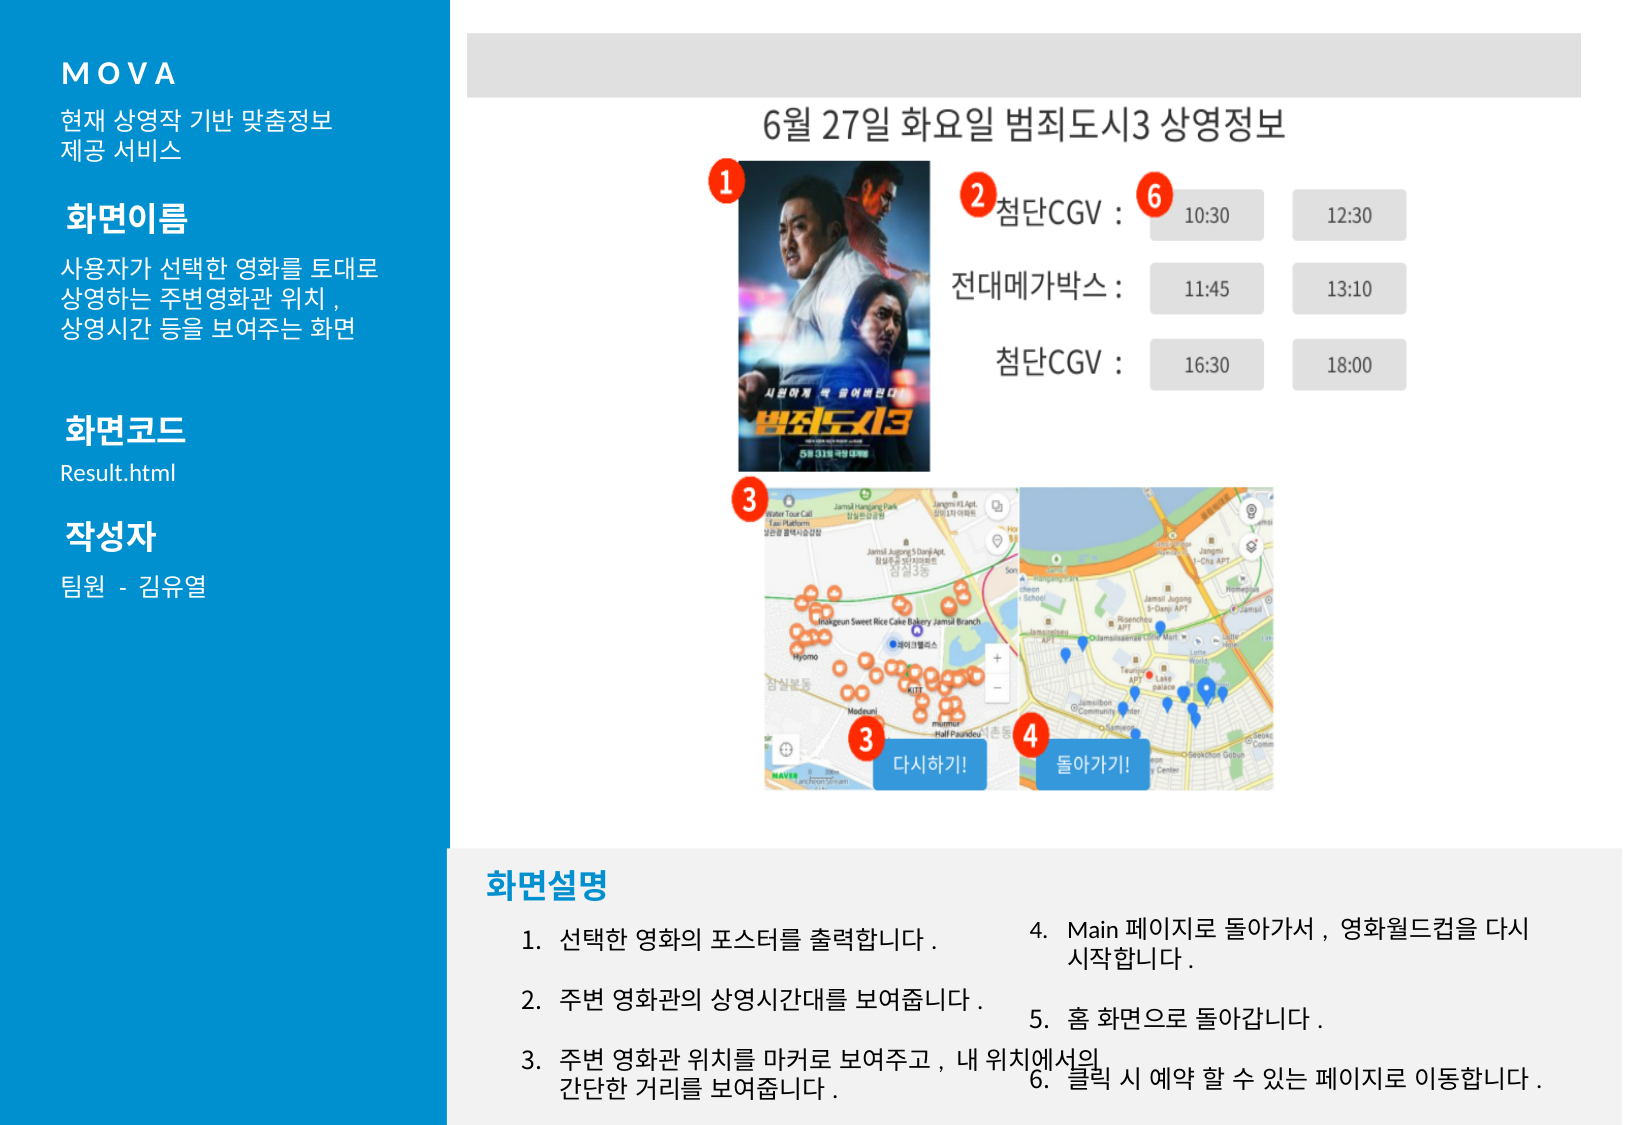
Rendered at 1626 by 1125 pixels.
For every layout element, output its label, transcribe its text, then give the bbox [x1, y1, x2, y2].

text_box [0, 0, 451, 1125]
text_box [45, 190, 402, 383]
picture [466, 32, 1581, 806]
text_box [43, 402, 402, 495]
text_box Main페이지로 돌아가서, 영화월드컵을 다시 시작합니다. 홈 화면으로 돌아갑니다. 클릭 시 예약 할 수 있는 페이지로 이동합니다. [1014, 906, 1625, 1101]
text_box 화면설명 [471, 857, 624, 913]
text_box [45, 44, 402, 175]
text_box 선택한 영화의 포스터를 출력합니다. 주변 영화관의 상영시간대를 보여줍니다. 주변 영화관 위치를 마커로 보여주고, 내 위치에서의 간단한 거리를 보여줍니다. [506, 916, 1122, 1112]
text_box [446, 847, 1623, 1125]
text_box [45, 509, 402, 610]
